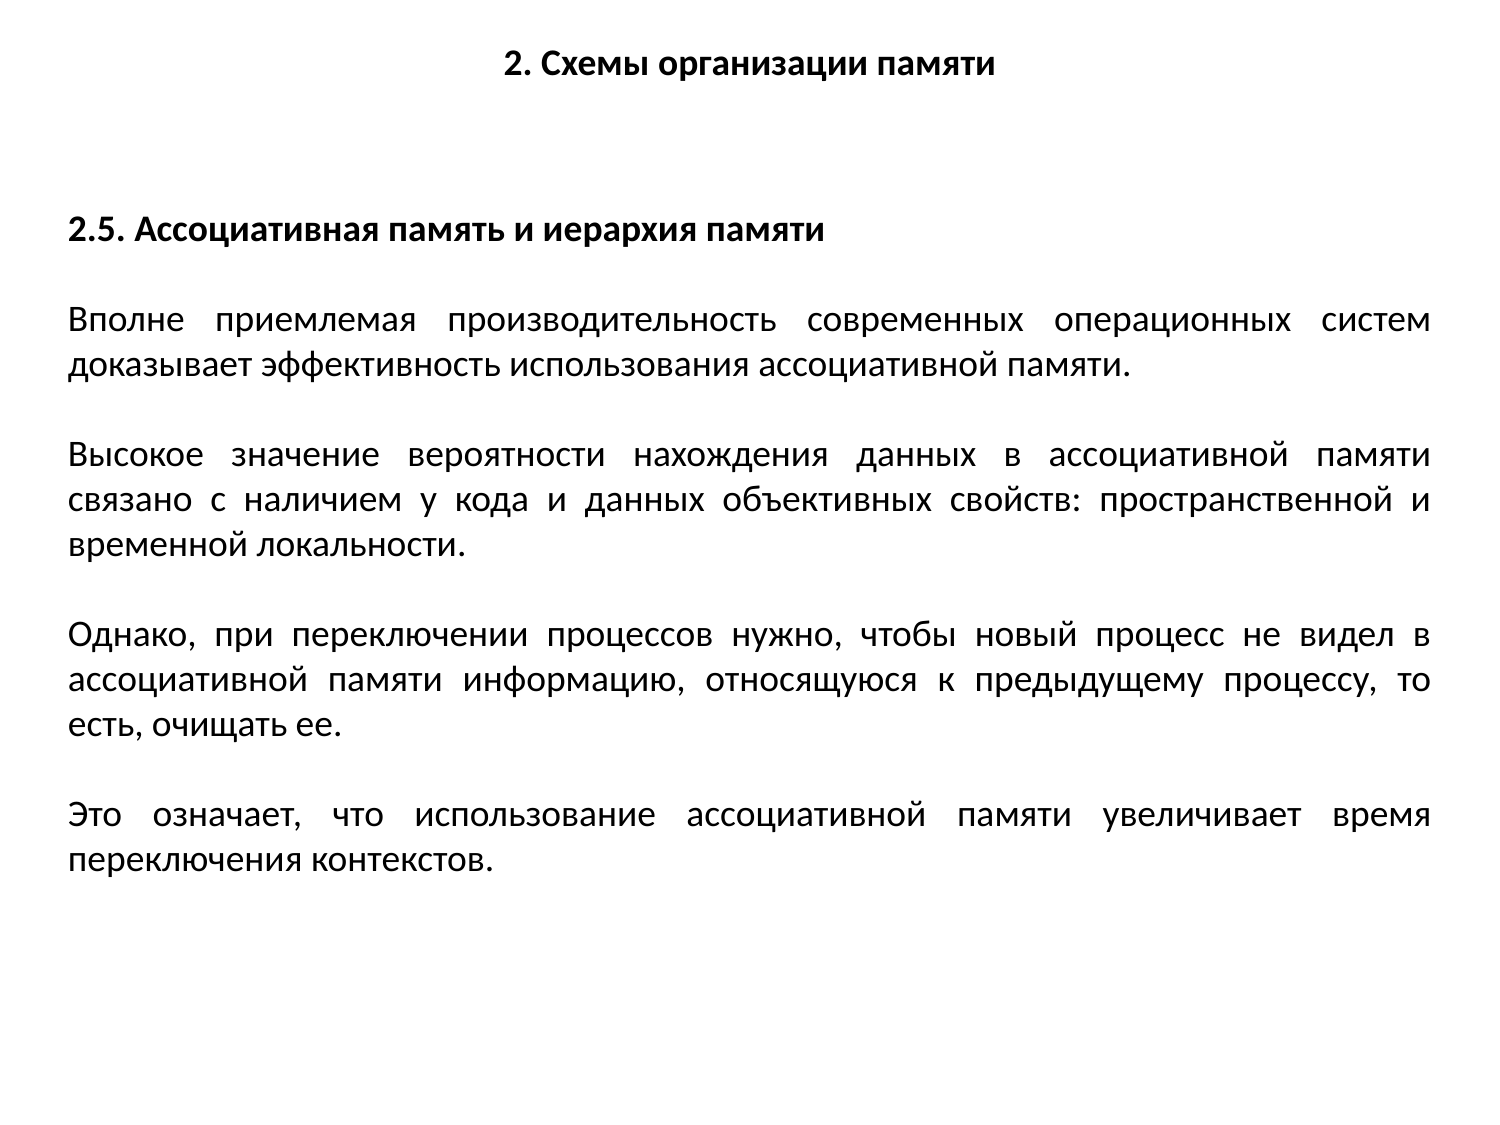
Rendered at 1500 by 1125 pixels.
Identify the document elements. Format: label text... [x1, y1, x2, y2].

text_box 2. Схемы организации памяти [29, 30, 1471, 91]
text_box 2.5. Ассоциативная память и иерархия памяти Вполне приемлемая производительность современных операционных систем доказывает эффективность использования ассоциативной памяти. Высокое значение вероятности нахождения данных в ассоциативной памяти связано с наличием у кода и данных объективных свойств: пространственной и временной локальности. Однако, при переключении процессов нужно, чтобы новый процесс не видел в ассоциативной памяти информацию, относящуюся к предыдущему процессу, то есть, очищать ее. Это означает, что использование ассоциативной памяти увеличивает время переключения контекстов. [53, 196, 1447, 931]
